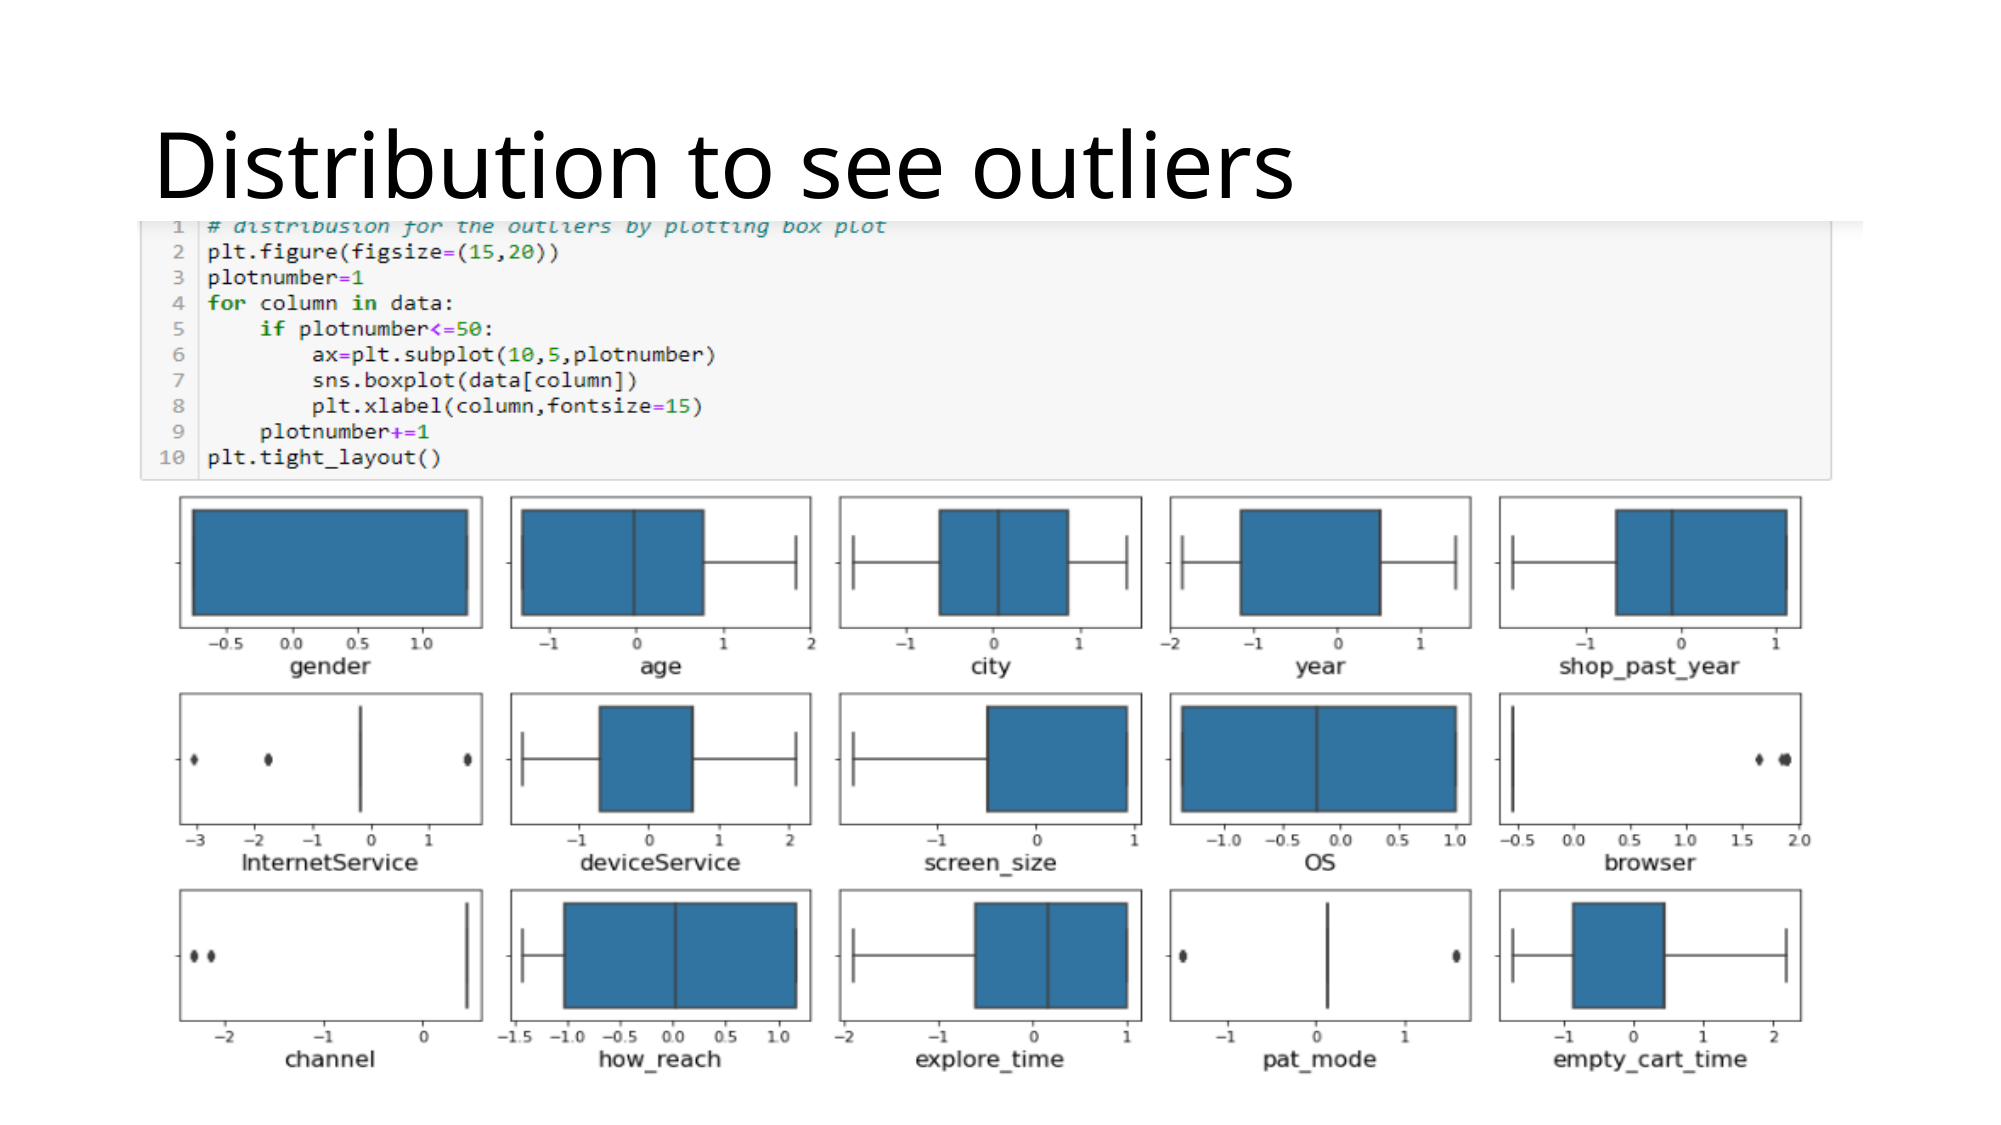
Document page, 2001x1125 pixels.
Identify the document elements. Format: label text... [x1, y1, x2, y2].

title Distribution to see outliers [137, 59, 1863, 221]
picture [137, 221, 1863, 1081]
